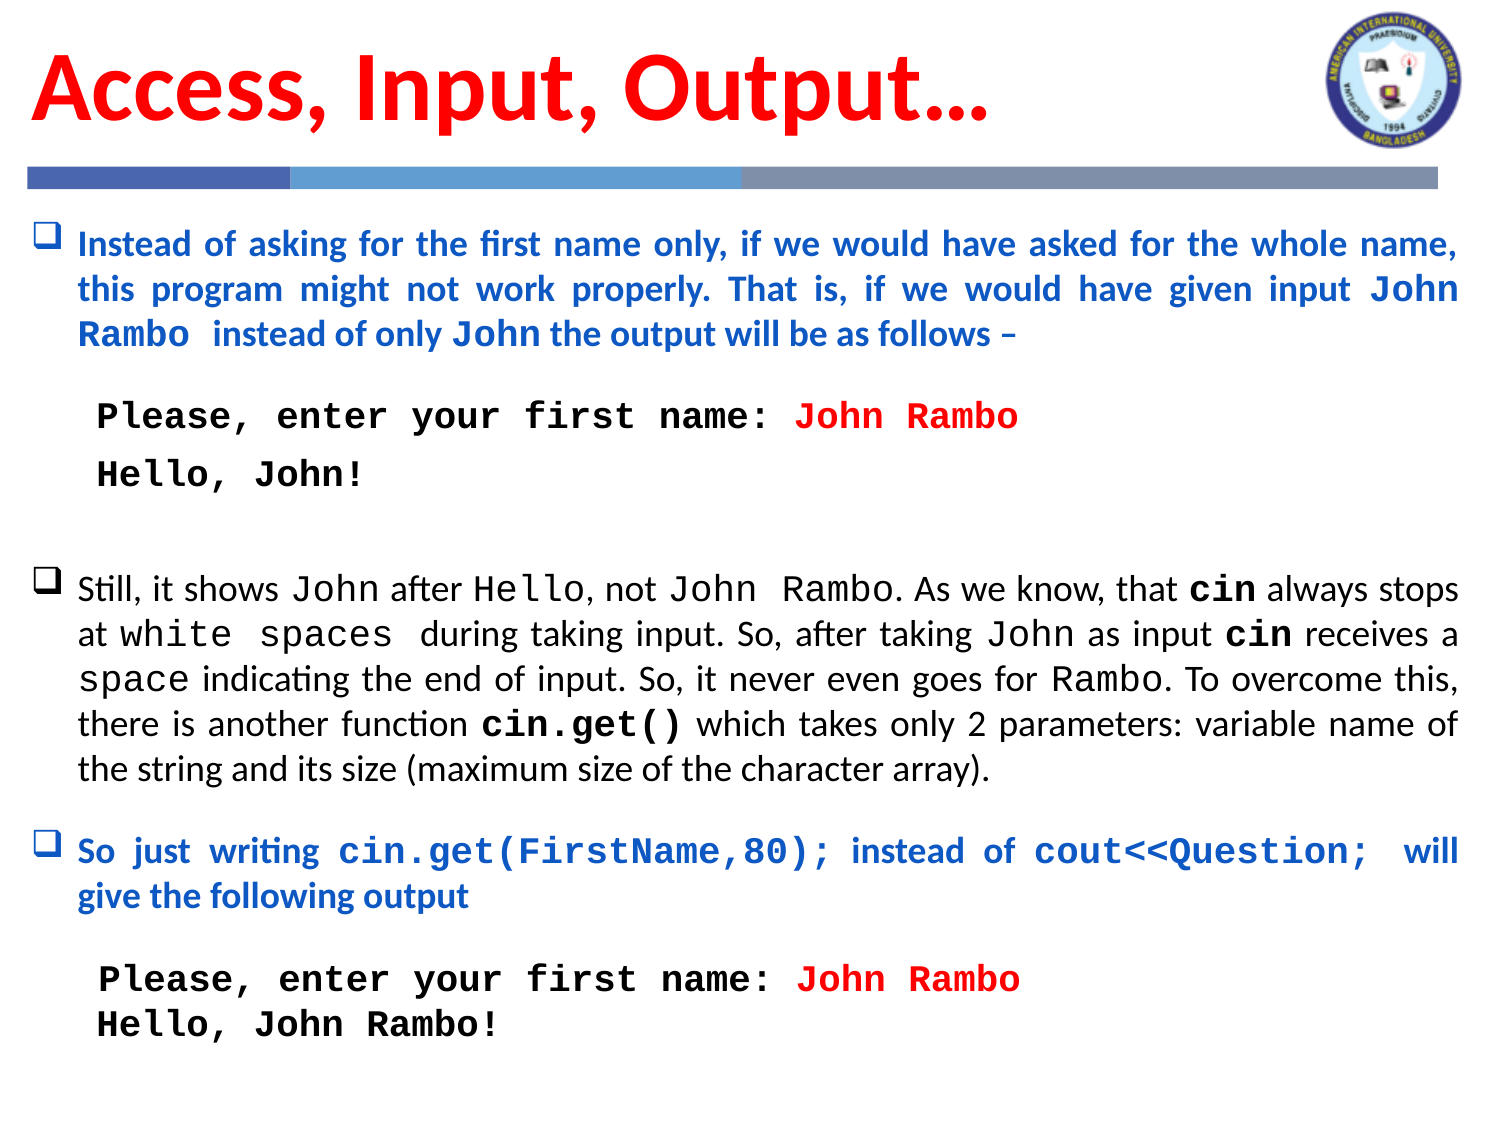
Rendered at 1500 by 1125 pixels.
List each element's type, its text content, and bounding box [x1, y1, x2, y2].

picture [1323, 9, 1465, 152]
text_box Access, Input, Output… [16, 12, 1090, 178]
text_box Instead of asking for the first name only, if we would have asked for the whole name, this program might not work properly. That is, if we would have given input John Rambo instead of only John the output will be as follows – Please, enter your first name: John Rambo Hello, John! Still, it shows John after Hello, not John Rambo. As we know, that cin always stops at white spaces during taking input. So, after taking John as input cin receives a space indicating the end of input. So, it never even goes for Rambo. To overcome this, there is another function cin.get() which takes only 2 parameters: variable name of the string and its size (maximum size of the character array). So just writing cin.get(FirstName,80); instead of cout<<Question; will give the following output Please, enter your first name: John Rambo Hello, John Rambo! [16, 211, 1474, 1052]
